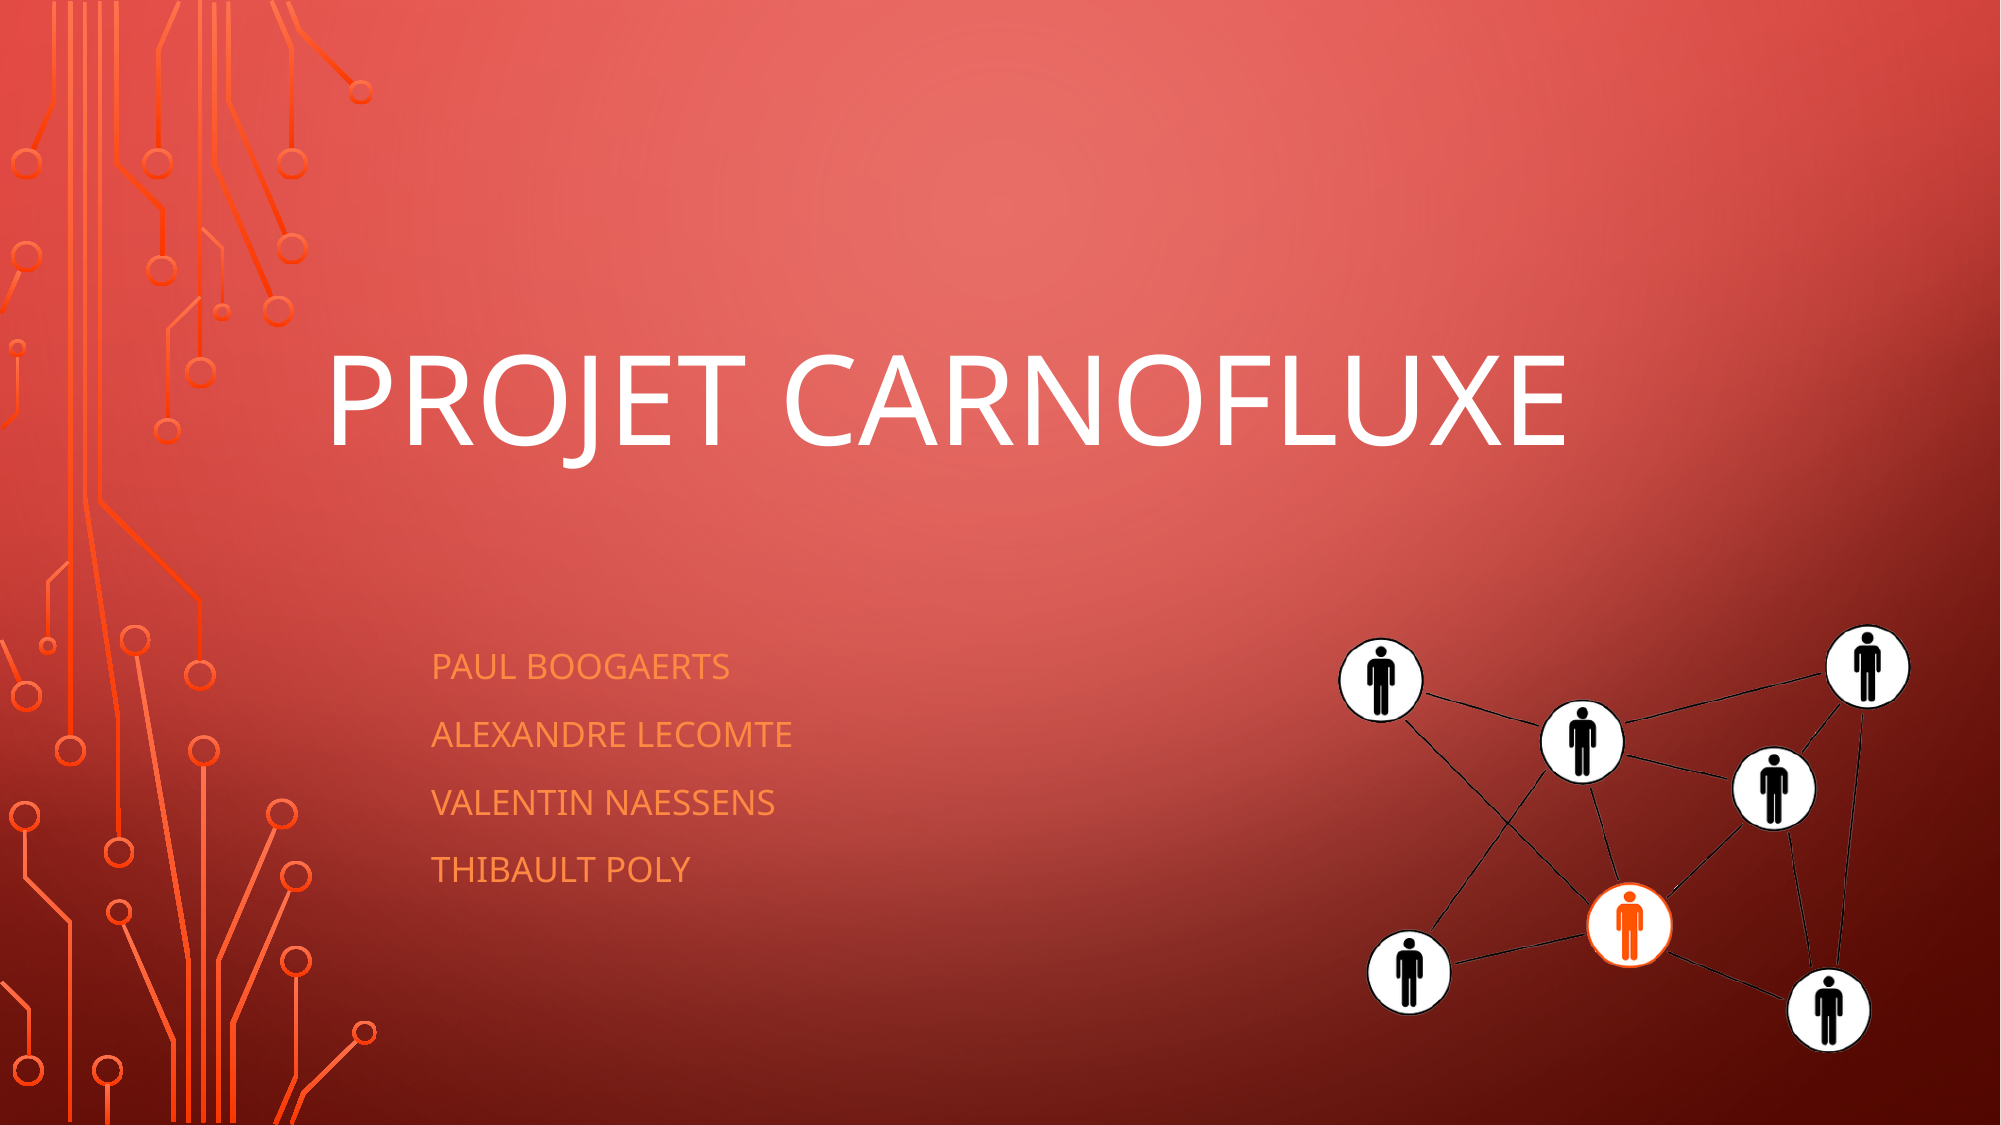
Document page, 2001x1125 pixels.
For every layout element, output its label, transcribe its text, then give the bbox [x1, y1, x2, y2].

title Projet carnofluxe [307, 204, 1750, 481]
subtitle Paul Boogaerts Alexandre lecomte Valentin Naessens Thibault Poly [415, 628, 1154, 900]
picture [1312, 562, 1931, 1087]
